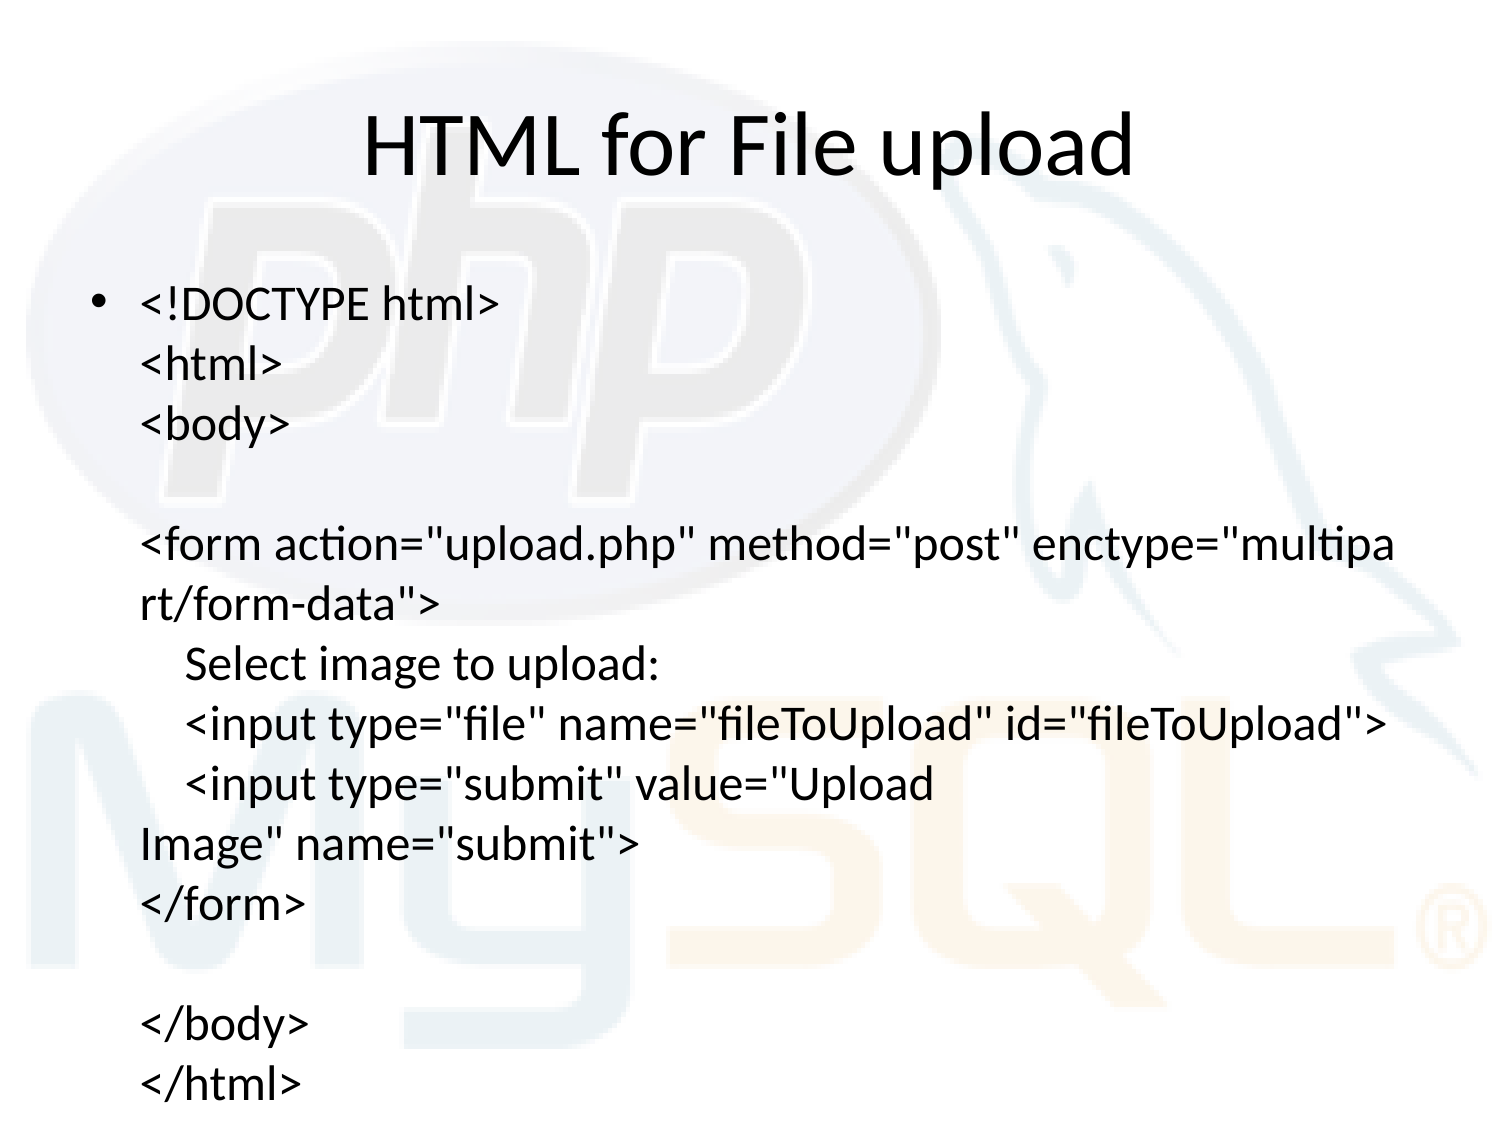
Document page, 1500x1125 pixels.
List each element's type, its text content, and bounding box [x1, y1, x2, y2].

list <!DOCTYPE html> <html> <body> <form action="upload.php" method="post" enctype="multipart/form-data"> Select image to upload: <input type="file" name="fileToUpload" id="fileToUpload"> <input type="submit" value="Upload Image" name="submit"> </form> </body> </html> [75, 262, 1425, 1125]
title HTML for File upload [75, 45, 1425, 233]
